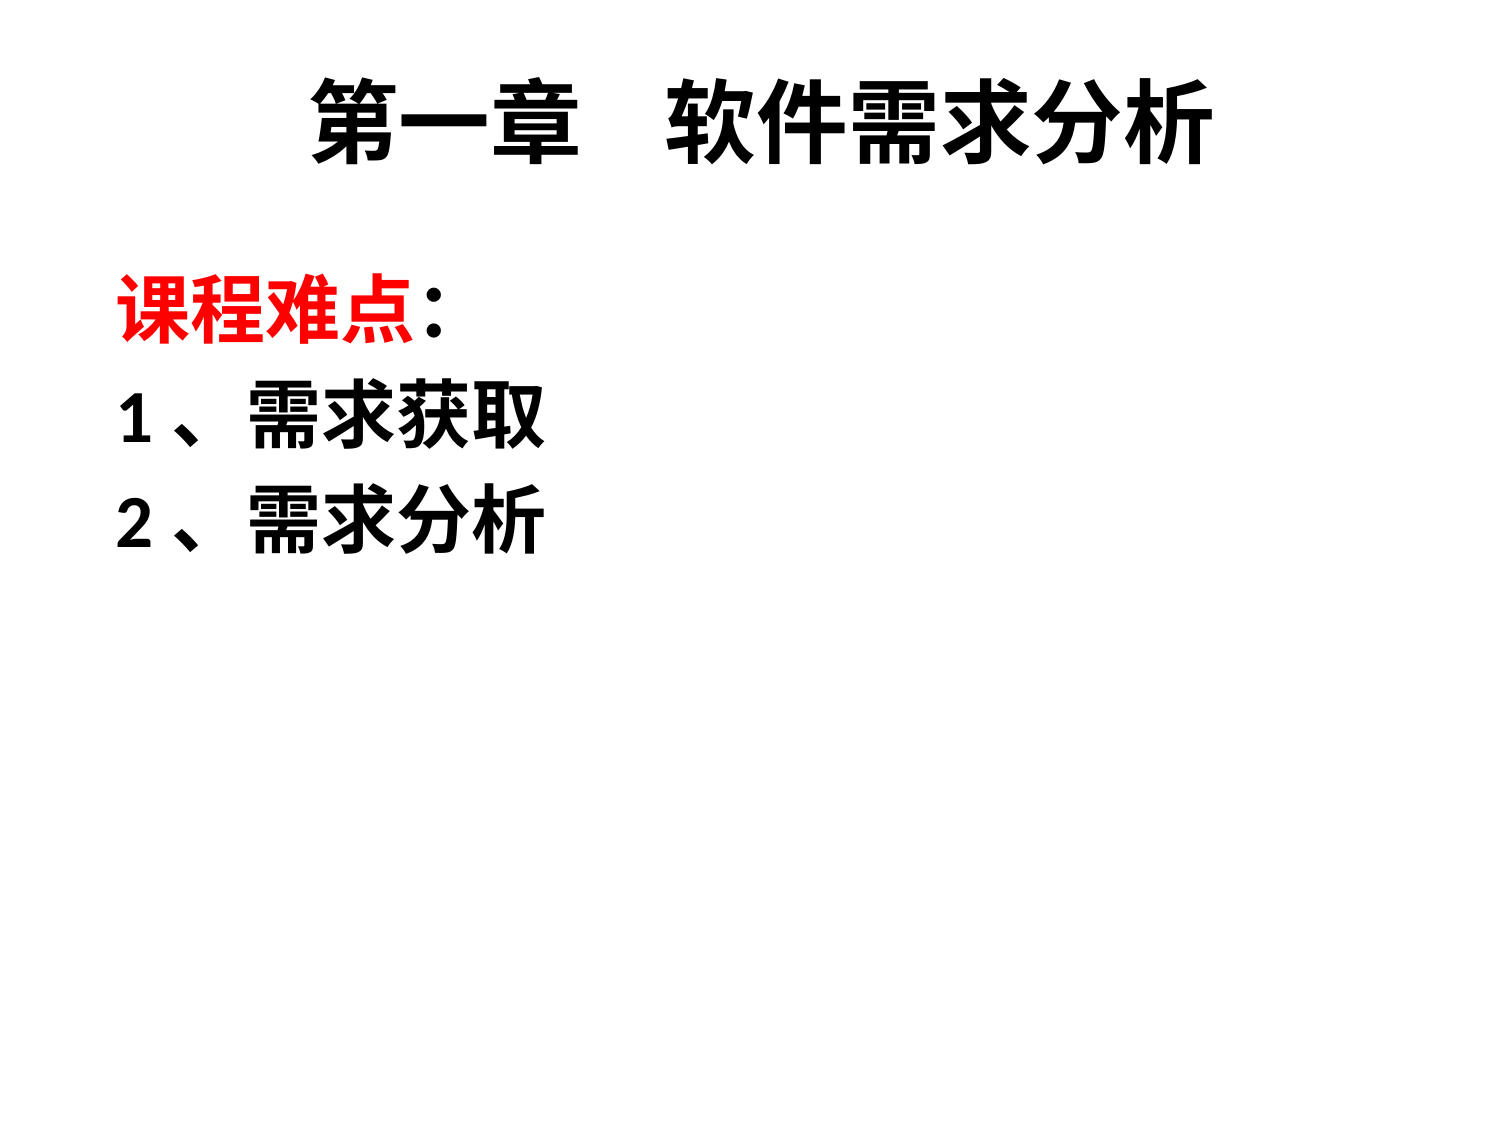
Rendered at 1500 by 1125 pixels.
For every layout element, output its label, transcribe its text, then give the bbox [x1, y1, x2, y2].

subtitle 课程难点： 1、需求获取 2、需求分析 [100, 255, 1400, 1024]
title 第一章 软件需求分析 [123, 42, 1399, 197]
